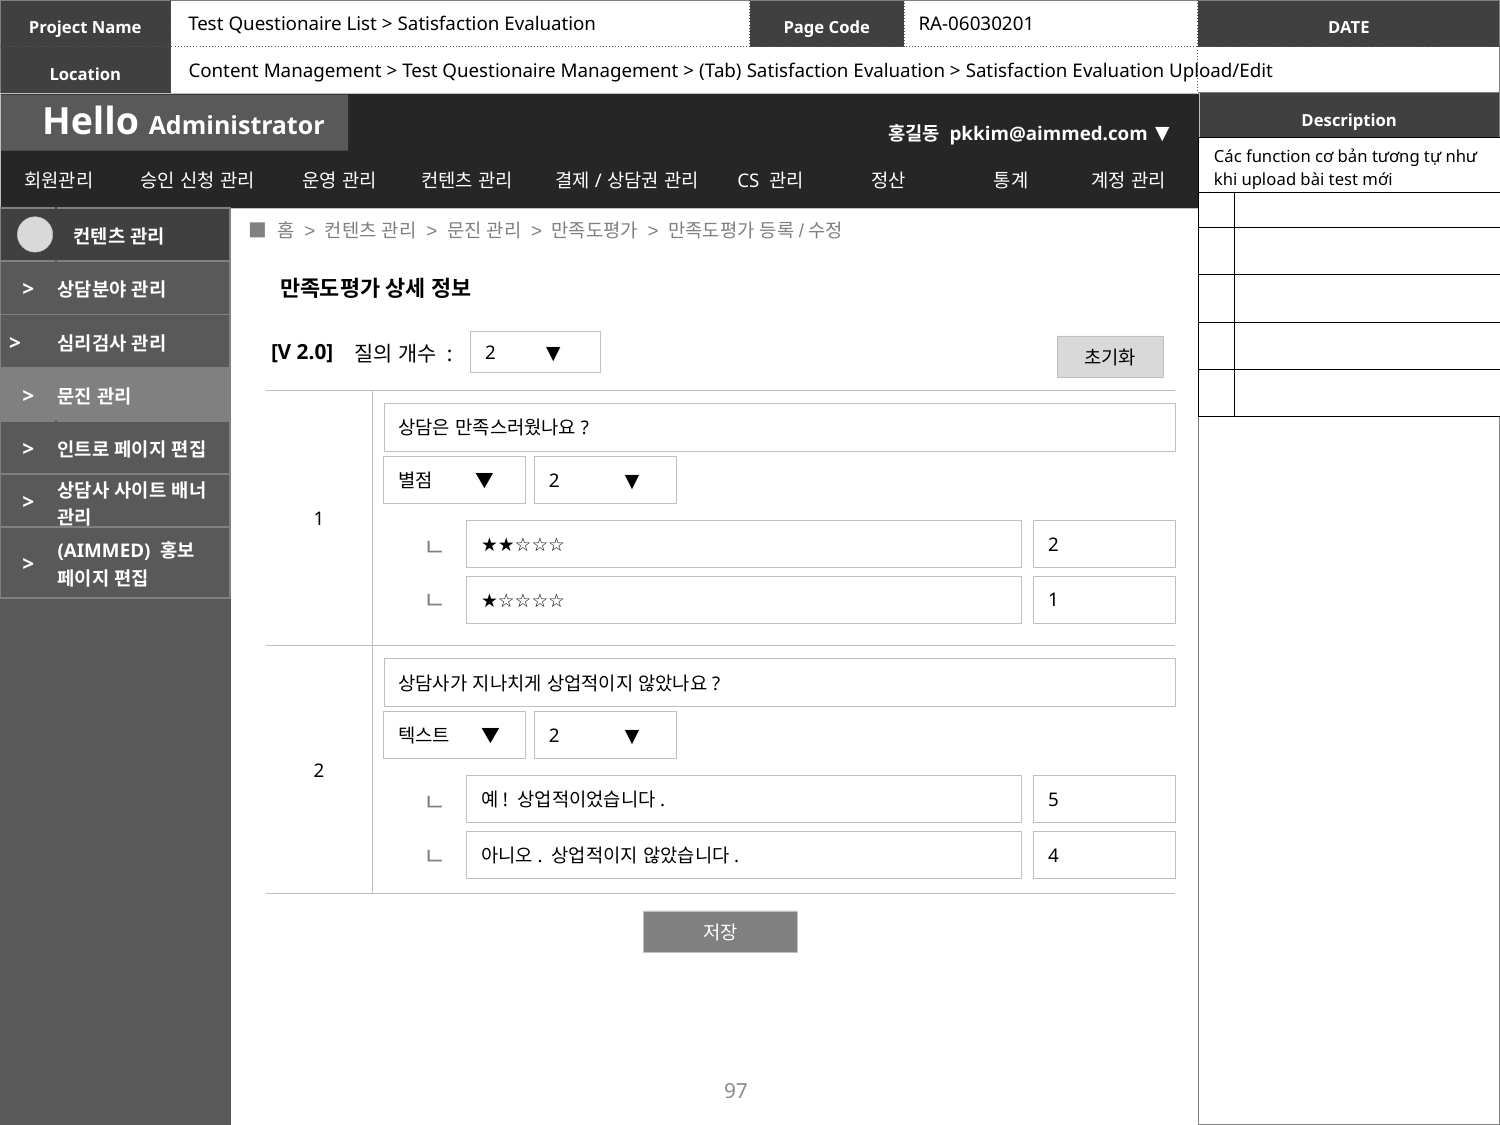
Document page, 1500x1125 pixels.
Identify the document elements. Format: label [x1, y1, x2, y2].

text_box [1055, 334, 1165, 379]
text_box [464, 518, 1024, 569]
text_box [1031, 829, 1177, 880]
text_box [1031, 518, 1177, 569]
text_box [464, 773, 1024, 824]
table_cell [1199, 193, 1234, 227]
table_cell [57, 475, 229, 529]
table_cell [1199, 323, 1234, 369]
table_cell [57, 368, 229, 420]
table_cell [1199, 228, 1234, 274]
text_box [382, 657, 1177, 708]
text_box [0, 203, 1154, 1125]
text_box [1031, 773, 1177, 824]
text_box [408, 577, 462, 623]
slide_number [561, 1061, 911, 1122]
table_header [57, 209, 229, 260]
table_cell [1235, 193, 1500, 227]
table_header [266, 391, 372, 645]
table_cell [1, 262, 55, 314]
text_box [1031, 574, 1177, 625]
text_box [256, 329, 602, 374]
table_header [1, 209, 55, 260]
table_cell [1, 315, 55, 367]
text_box [464, 574, 1024, 625]
table_cell [1, 368, 55, 420]
table_cell [266, 646, 372, 893]
table_header [1199, 138, 1500, 192]
table_cell [57, 315, 229, 367]
table_cell [57, 422, 229, 473]
text_box [903, 4, 1050, 42]
table_cell [1235, 323, 1500, 369]
text_box [15, 214, 55, 255]
text_box [382, 401, 1177, 453]
table_cell [373, 646, 1175, 893]
text_box [464, 829, 1024, 880]
table_cell [1235, 275, 1500, 322]
text_box [173, 51, 1287, 89]
text_box [265, 267, 488, 309]
text_box [532, 454, 678, 505]
text_box [382, 454, 528, 505]
text_box [173, 4, 611, 42]
text_box [408, 523, 462, 569]
table_cell [1, 475, 55, 529]
table_cell [1, 422, 55, 473]
table_cell [1, 531, 55, 600]
table_cell [1235, 370, 1500, 416]
text_box [408, 832, 462, 878]
table_cell [1235, 228, 1500, 274]
table_cell [1199, 275, 1234, 322]
table_cell [1199, 370, 1234, 416]
text_box [382, 709, 528, 761]
text_box [642, 909, 799, 954]
text_box [532, 709, 678, 761]
table_cell [57, 262, 229, 314]
table_cell [57, 531, 229, 600]
table_header [373, 391, 1175, 645]
text_box [408, 779, 462, 824]
